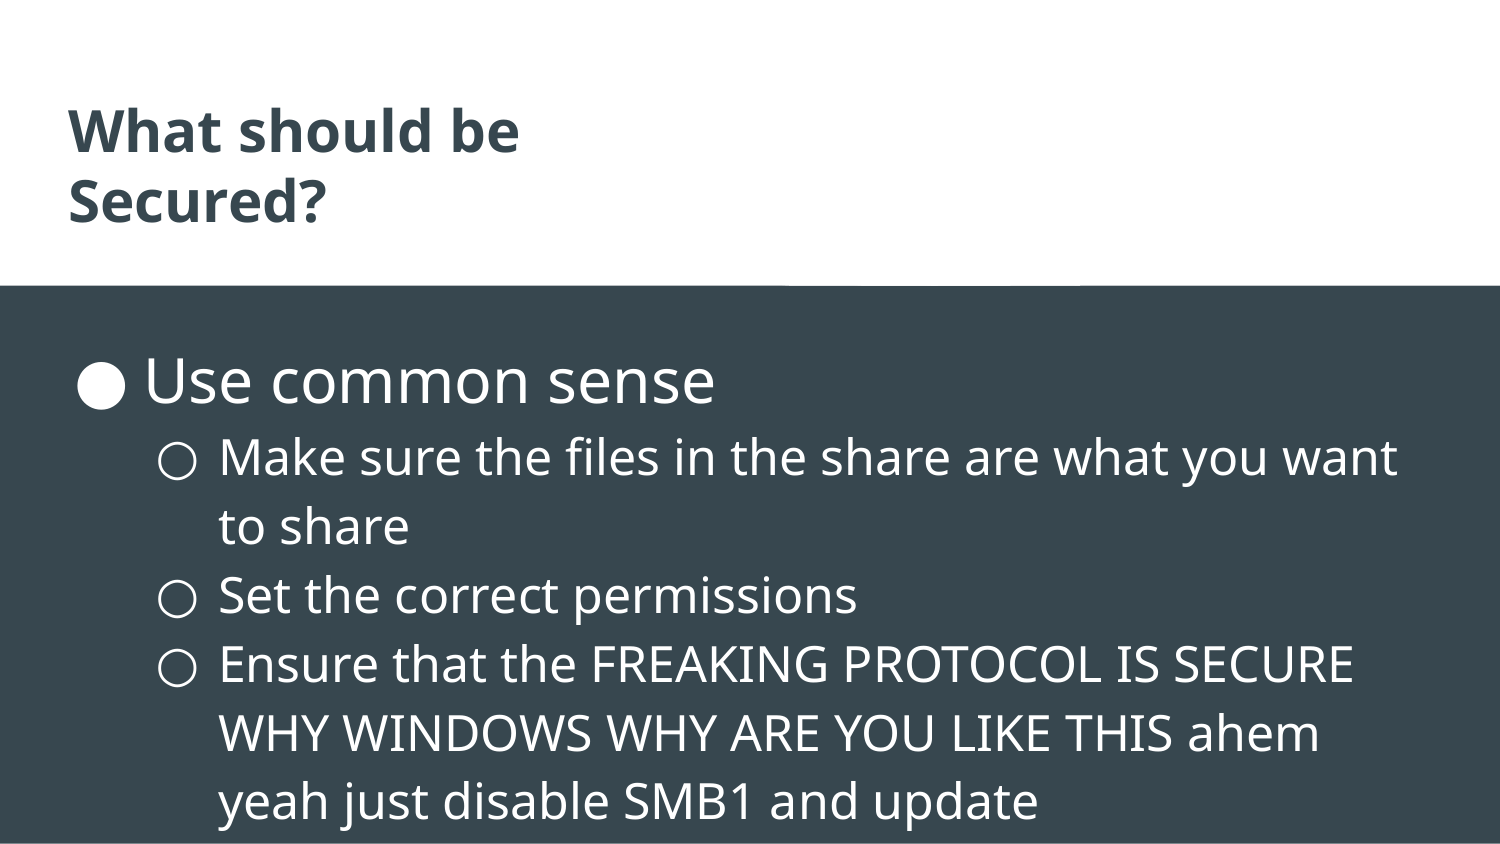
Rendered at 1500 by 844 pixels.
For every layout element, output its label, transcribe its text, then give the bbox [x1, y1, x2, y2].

list Use common sense Make sure the files in the share are what you want to share Set the correct permissions Ensure that the FREAKING PROTOCOL IS SECURE WHY WINDOWS WHY ARE YOU LIKE THIS ahem yeah just disable SMB1 and update [53, 315, 1447, 759]
title What should be Secured? [53, 24, 638, 250]
